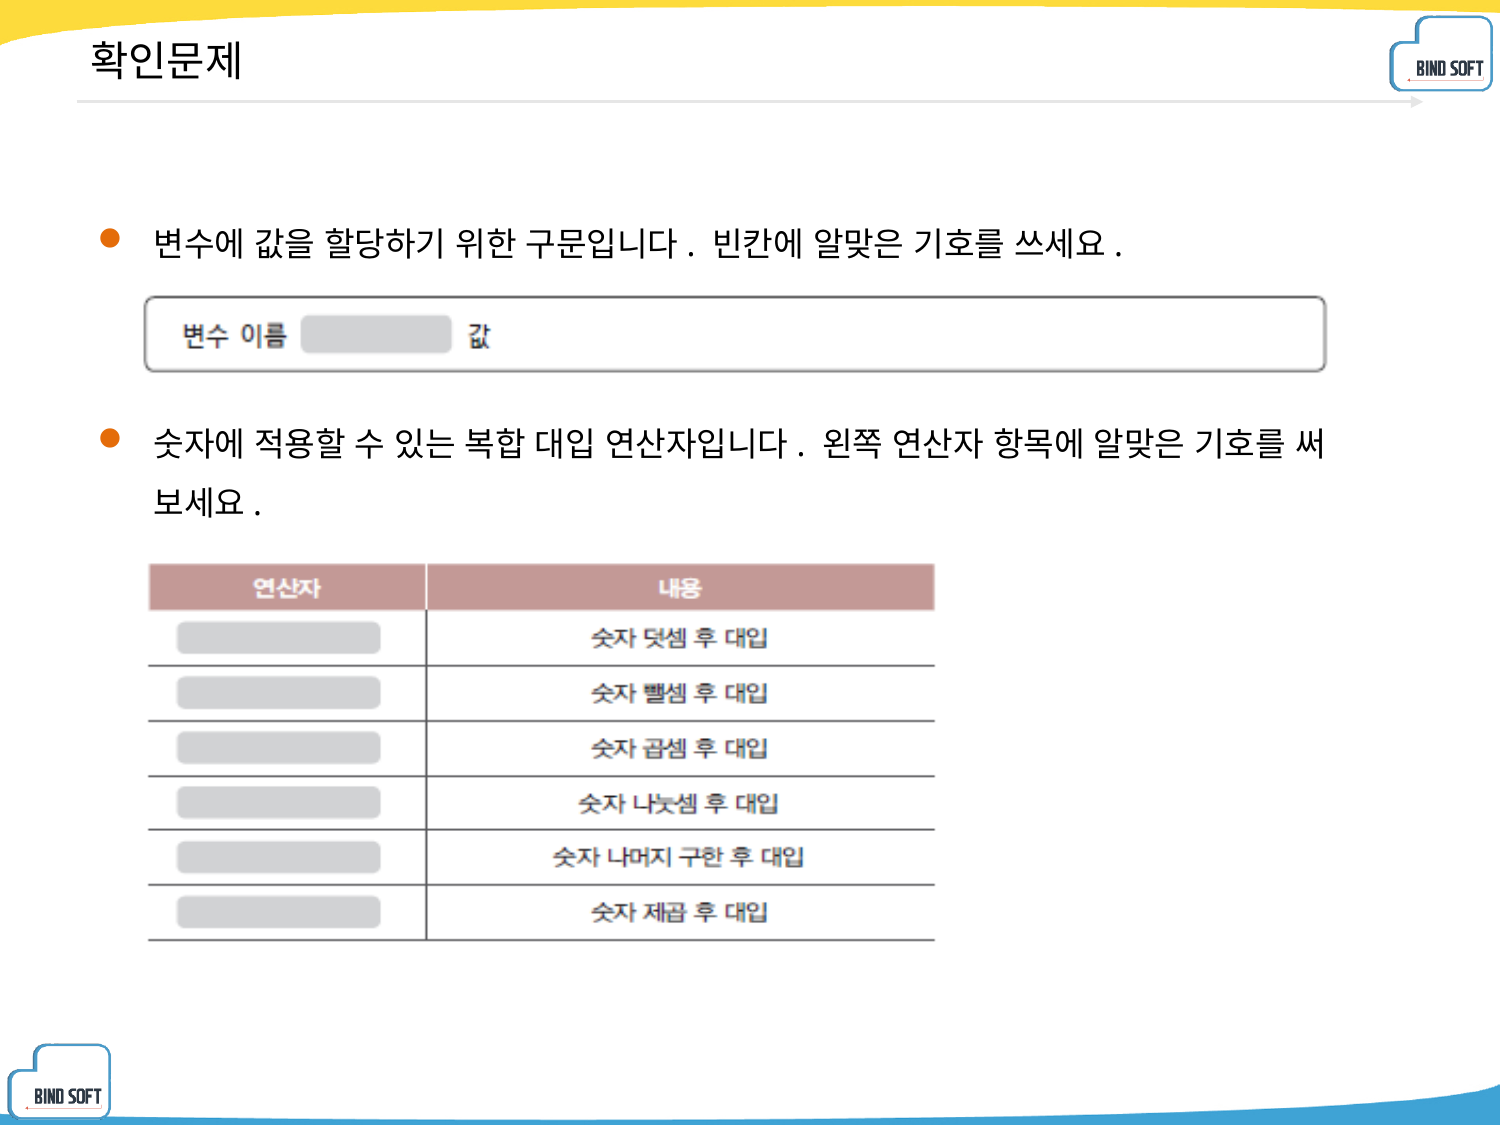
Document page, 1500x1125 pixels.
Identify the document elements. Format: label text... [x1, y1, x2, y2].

title 확인문제 [75, 11, 1425, 108]
picture [136, 553, 946, 959]
list 변수에 값을 할당하기 위한 구문입니다. 빈칸에 알맞은 기호를 쓰세요. 숫자에 적용할 수 있는 복합 대입 연산자입니다. 왼쪽 연산자 항목에 알맞은 기호를 써 보세요. [82, 195, 1415, 1014]
picture [0, 0, 1500, 96]
picture [136, 290, 1340, 384]
picture [0, 1003, 1500, 1125]
